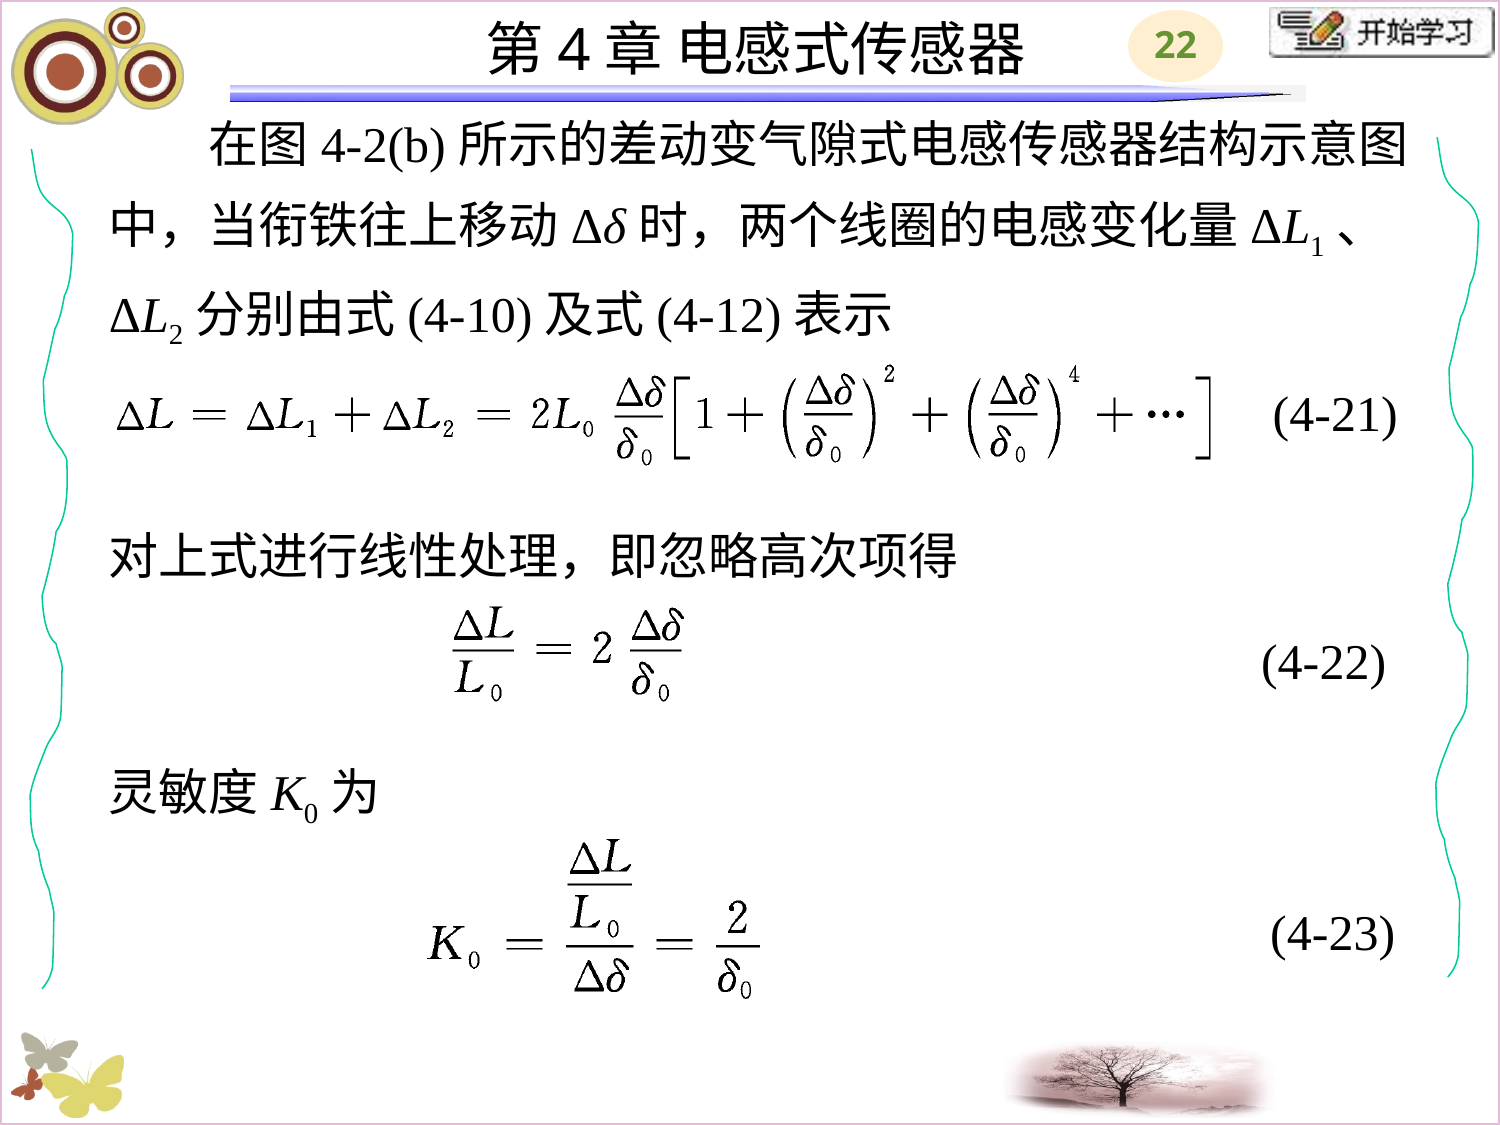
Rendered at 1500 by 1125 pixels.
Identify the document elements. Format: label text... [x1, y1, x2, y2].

text_box (4-23) [1255, 893, 1423, 968]
picture [1269, 7, 1495, 58]
text_box (4-22) [1246, 621, 1414, 697]
picture [11, 1032, 124, 1118]
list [111, 349, 1235, 472]
picture [986, 1039, 1290, 1118]
text_box (4-21) [1257, 373, 1426, 449]
picture [11, 7, 184, 125]
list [407, 585, 704, 705]
title 在图4-2(b)所示的差动变气隙式电感传感器结构示意图中，当衔铁往上移动Δδ时，两个线圈的电感变化量ΔL1、ΔL2分别由式(4-10)及式(4-12)表示 对上式进行线性处理，即忽略高次项得 灵敏度K0为 [93, 87, 1426, 1013]
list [407, 822, 774, 1016]
